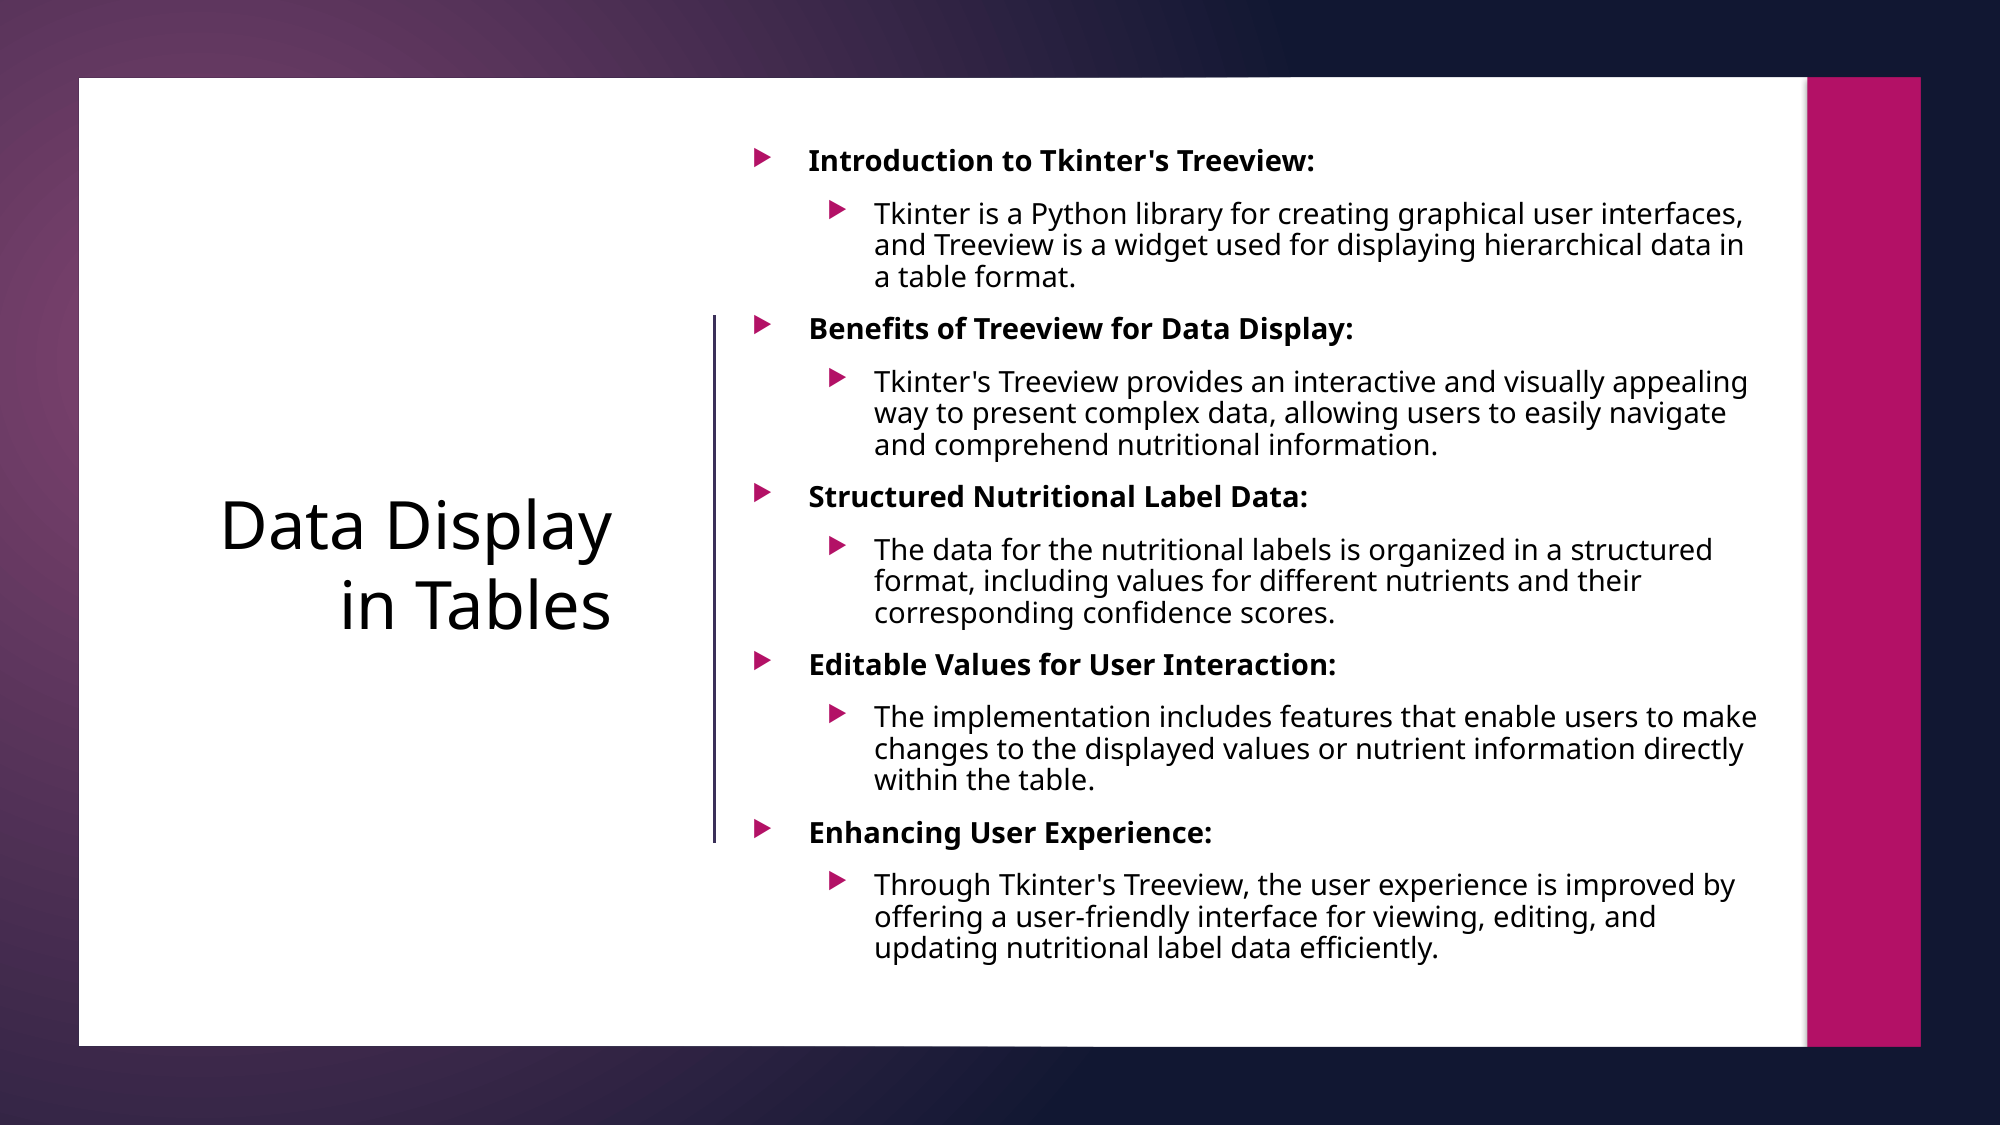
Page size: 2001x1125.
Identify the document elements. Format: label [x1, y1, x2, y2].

text_box [0, 0, 2000, 1125]
